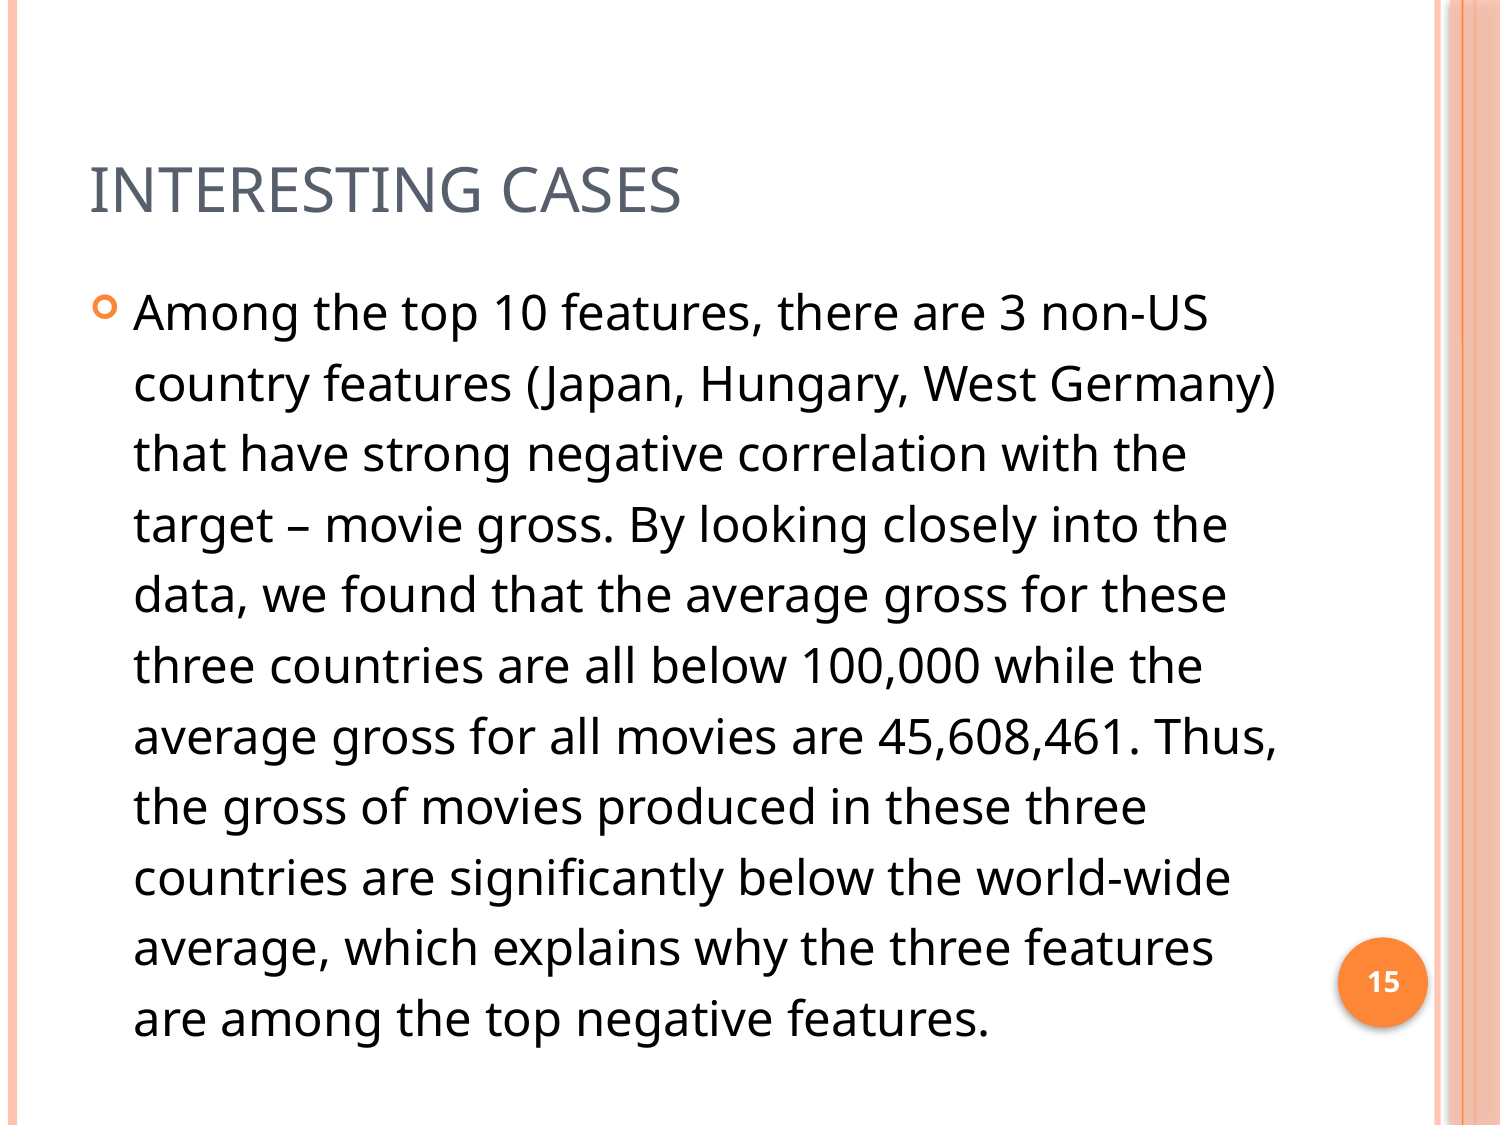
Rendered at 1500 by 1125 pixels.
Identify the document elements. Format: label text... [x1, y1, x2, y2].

slide_number 15 [1333, 940, 1434, 1027]
list Among the top 10 features, there are 3 non-US country features (Japan, Hungary, West Germany) that have strong negative correlation with the target – movie gross. By looking closely into the data, we found that the average gross for these three countries are all below 100,000 while the average gross for all movies are 45,608,461. Thus, the gross of movies produced in these three countries are significantly below the world-wide average, which explains why the three features are among the top negative features. [75, 262, 1300, 1062]
title Interesting cases [75, 45, 1300, 233]
